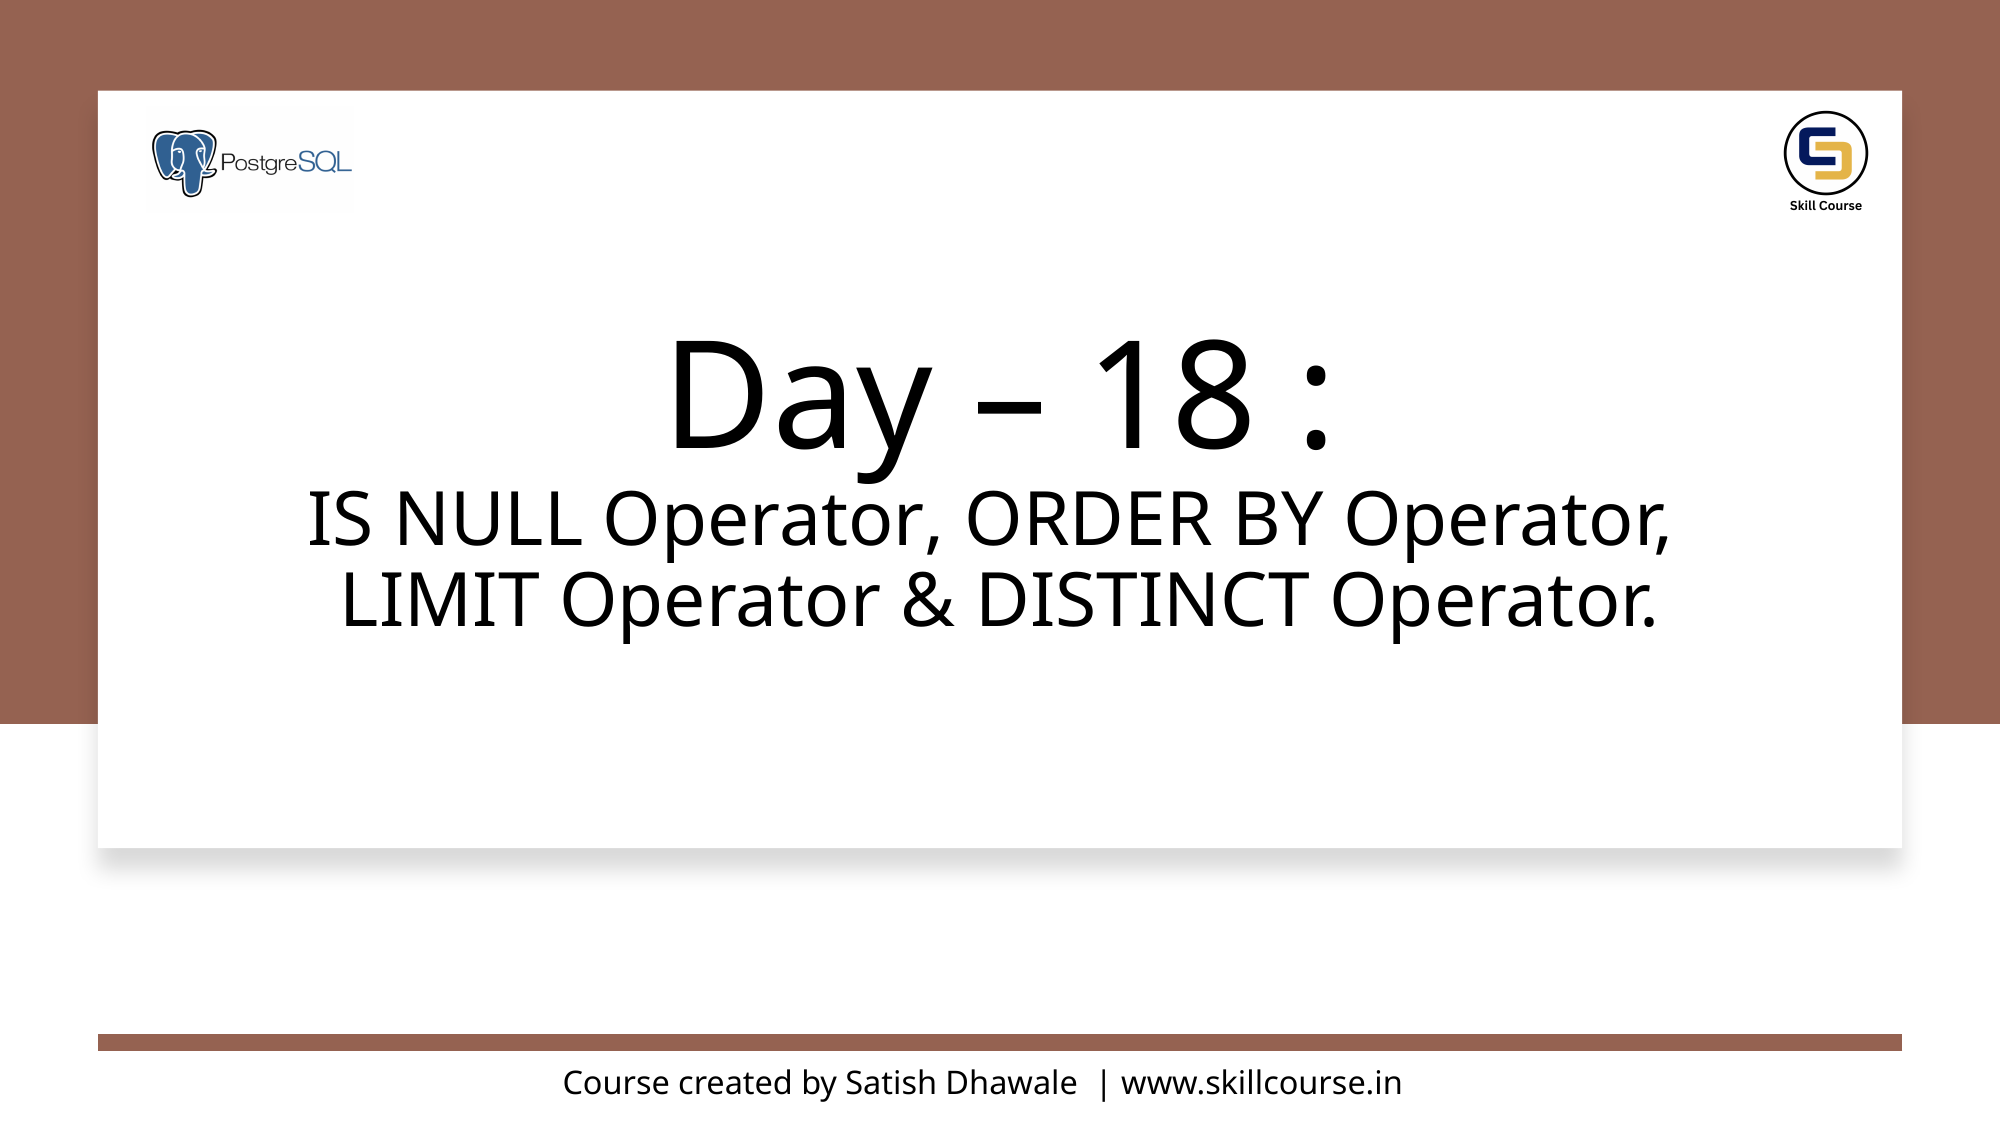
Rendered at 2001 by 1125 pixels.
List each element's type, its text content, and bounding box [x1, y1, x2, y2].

picture [146, 106, 354, 213]
text_box [96, 89, 1904, 850]
text_box Course created by Satish Dhawale | www.skillcourse.in [233, 1058, 1734, 1109]
title Day – 18 : IS NULL Operator, ORDER BY Operator, LIMIT Operator & DISTINCT Operator. [249, 212, 1750, 750]
text_box [0, 725, 2000, 1125]
picture [1769, 105, 1883, 219]
text_box [0, 0, 2000, 725]
